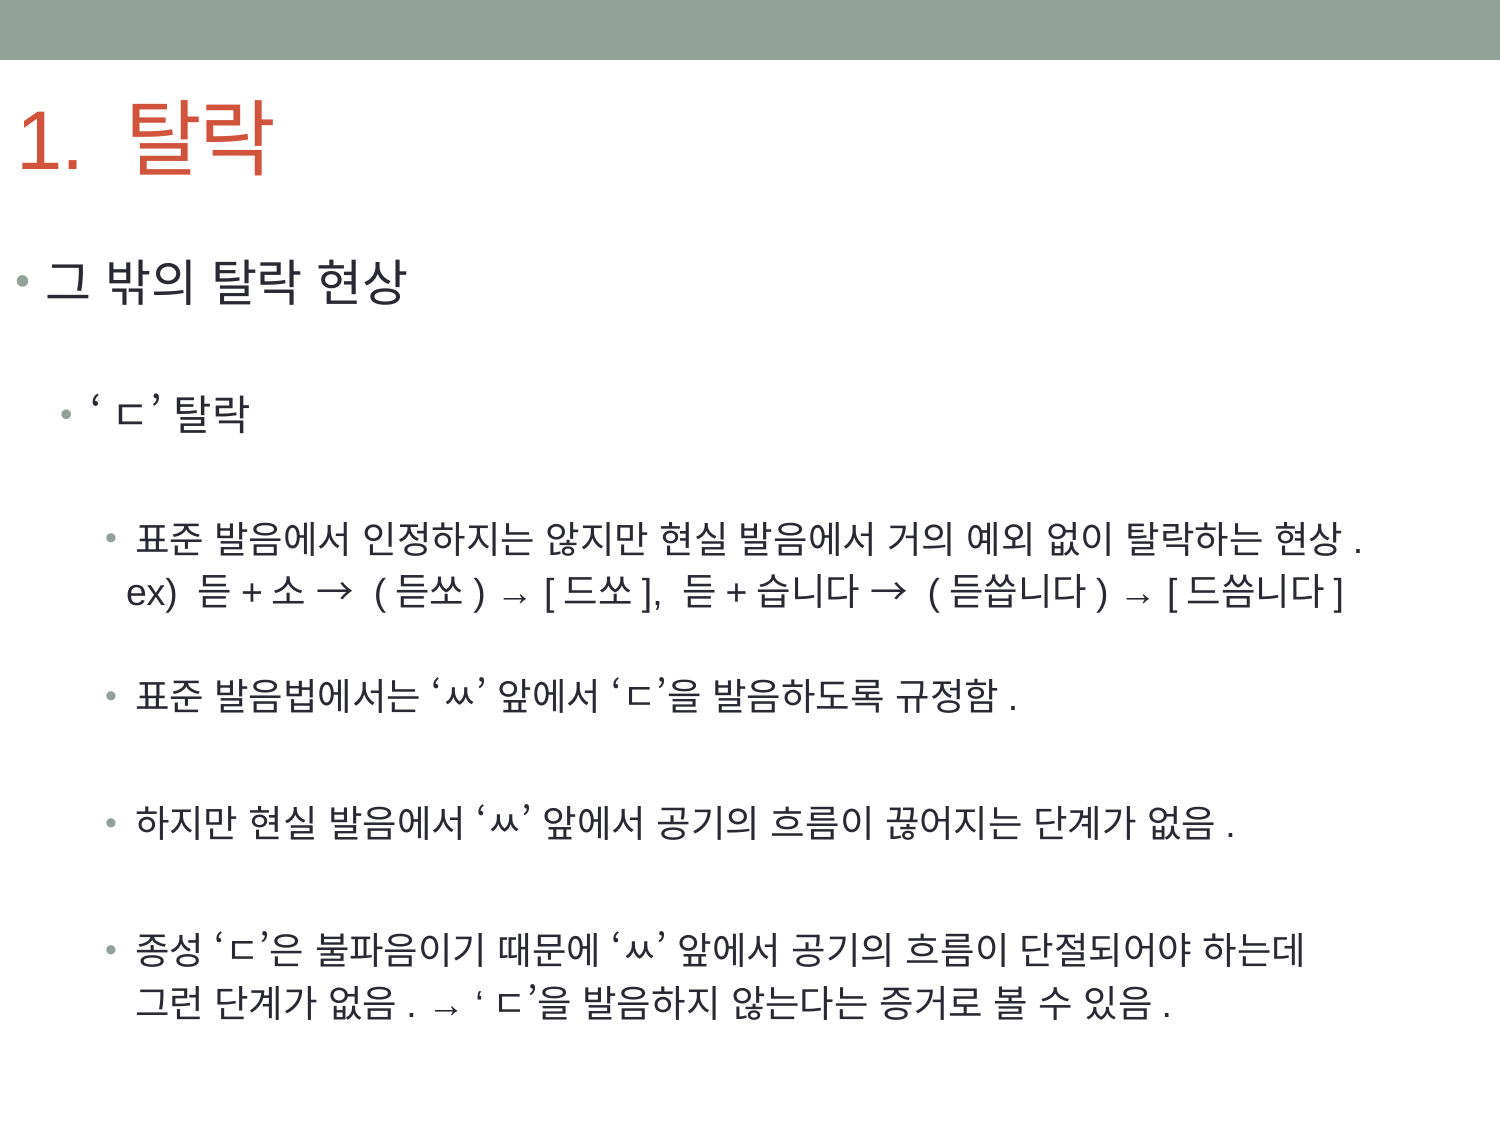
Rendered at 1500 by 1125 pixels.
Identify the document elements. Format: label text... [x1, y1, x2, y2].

title 1. 탈락 [1, 54, 1352, 218]
list 그 밖의 탈락 현상 ‘ㄷ’ 탈락 표준 발음에서 인정하지는 않지만 현실 발음에서 거의 예외 없이 탈락하는 현상. ex) 듣+소 → (듣쏘) → [드쏘], 듣+습니다 → (듣씁니다) → [드씀니다] 표준 발음법에서는 ‘ㅆ’ 앞에서 ‘ㄷ’을 발음하도록 규정함. 하지만 현실 발음에서 ‘ㅆ’ 앞에서 공기의 흐름이 끊어지는 단계가 없음. 종성 ‘ㄷ’은 불파음이기 때문에 ‘ㅆ’ 앞에서 공기의 흐름이 단절되어야 하는데 그런 단계가 없음. → ‘ㄷ’을 발음하지 않는다는 증거로 볼 수 있음. [0, 243, 1500, 1106]
